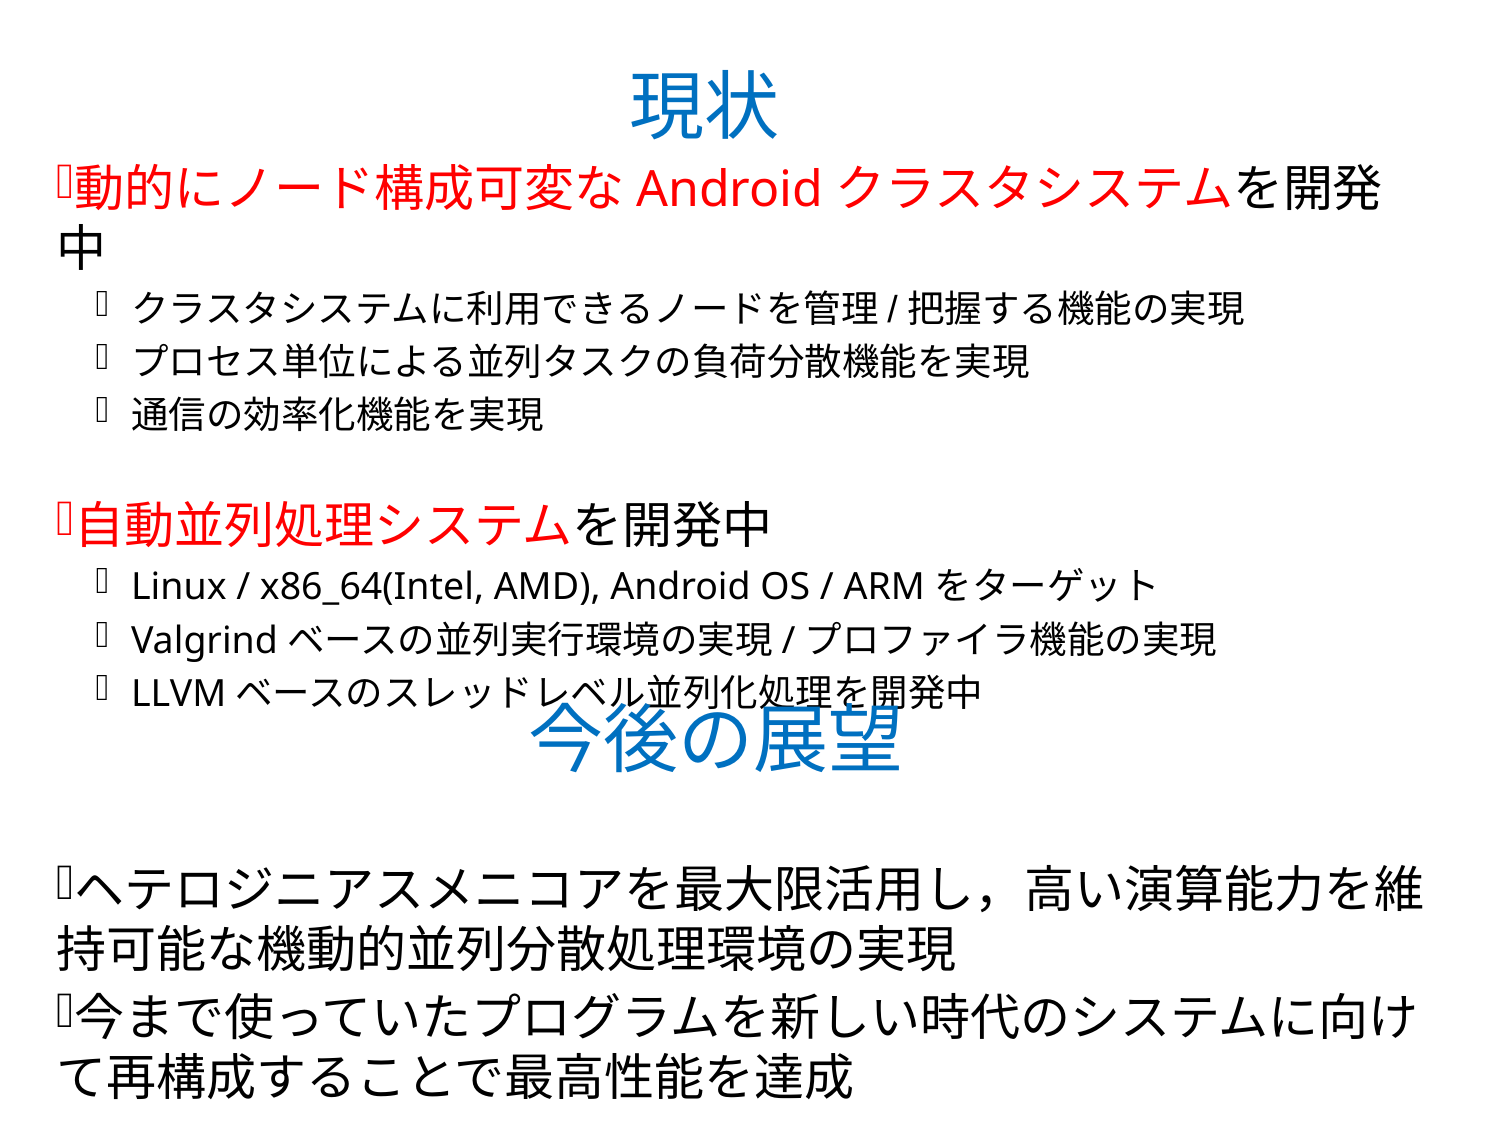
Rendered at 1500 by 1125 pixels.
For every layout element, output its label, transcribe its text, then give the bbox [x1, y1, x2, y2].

text_box 現状 [29, 10, 1380, 198]
text_box 動的にノード構成可変なAndroidクラスタシステムを開発中 クラスタシステムに利用できるノードを管理/把握する機能の実現 プロセス単位による並列タスクの負荷分散機能を実現 通信の効率化機能を実現 自動並列処理システムを開発中 Linux / x86_64(Intel, AMD), Android OS / ARMをターゲット Valgrindベースの並列実行環境の実現/プロファイラ機能の実現 LLVMベースのスレッドレベル並列化処理を開発中 ヘテロジニアスメニコアを最大限活用し，高い演算能力を維持可能な機動的並列分散処理環境の実現 今まで使っていたプログラムを新しい時代のシステムに向けて再構成することで最高性能を達成 [41, 148, 1442, 1090]
text_box 今後の展望 [41, 642, 1392, 831]
